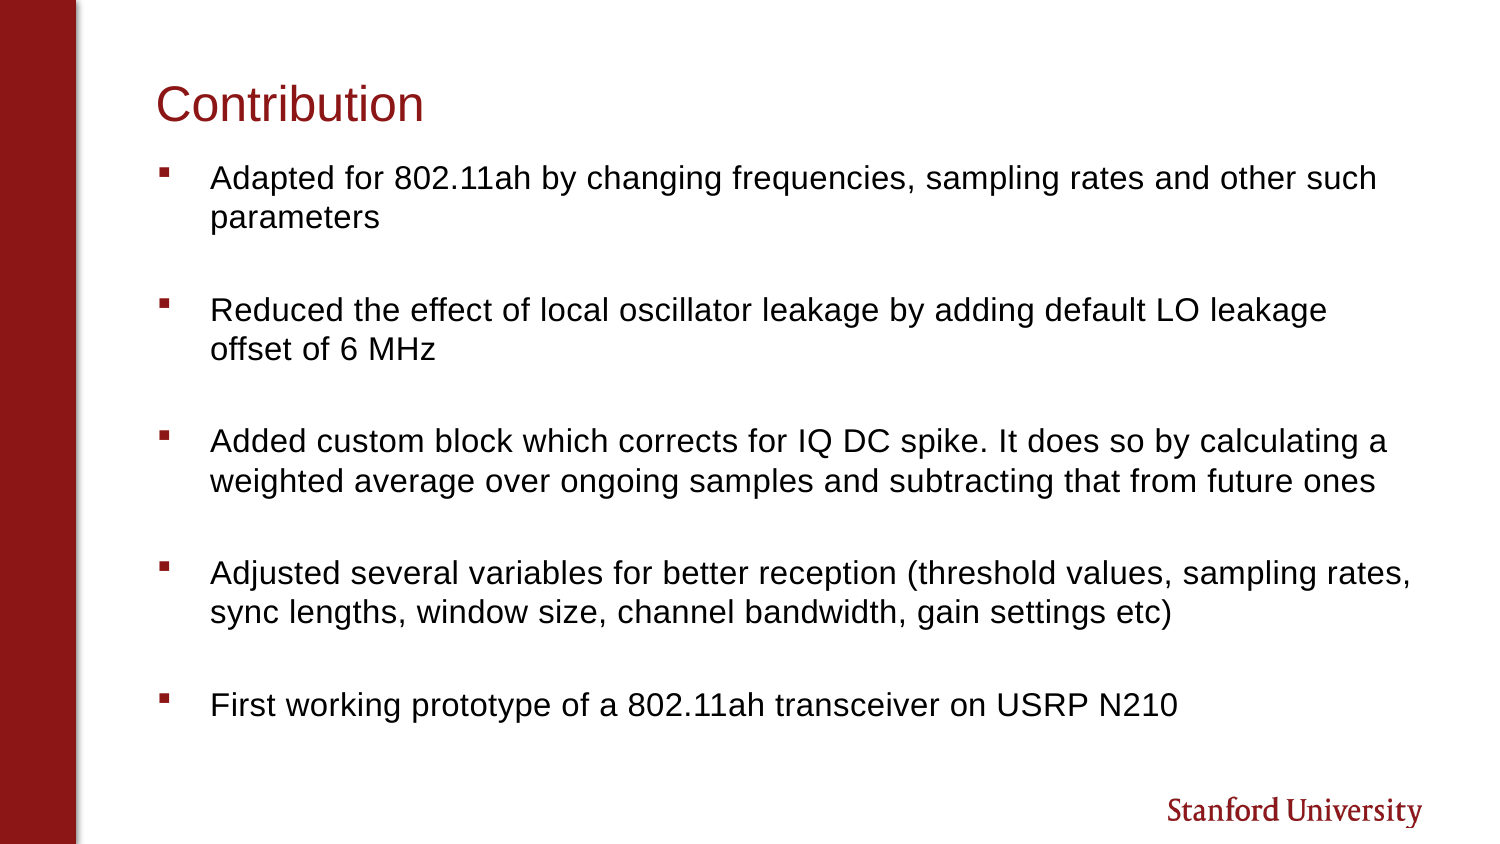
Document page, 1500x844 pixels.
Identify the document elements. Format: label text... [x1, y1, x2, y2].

title Contribution [155, 58, 1420, 140]
list Adapted for 802.11ah by changing frequencies, sampling rates and other such parameters Reduced the effect of local oscillator leakage by adding default LO leakage offset of 6 MHz Added custom block which corrects for IQ DC spike. It does so by calculating a weighted average over ongoing samples and subtracting that from future ones Adjusted several variables for better reception (threshold values, sampling rates, sync lengths, window size, channel bandwidth, gain settings etc) First working prototype of a 802.11ah transceiver on USRP N210 [156, 149, 1421, 766]
